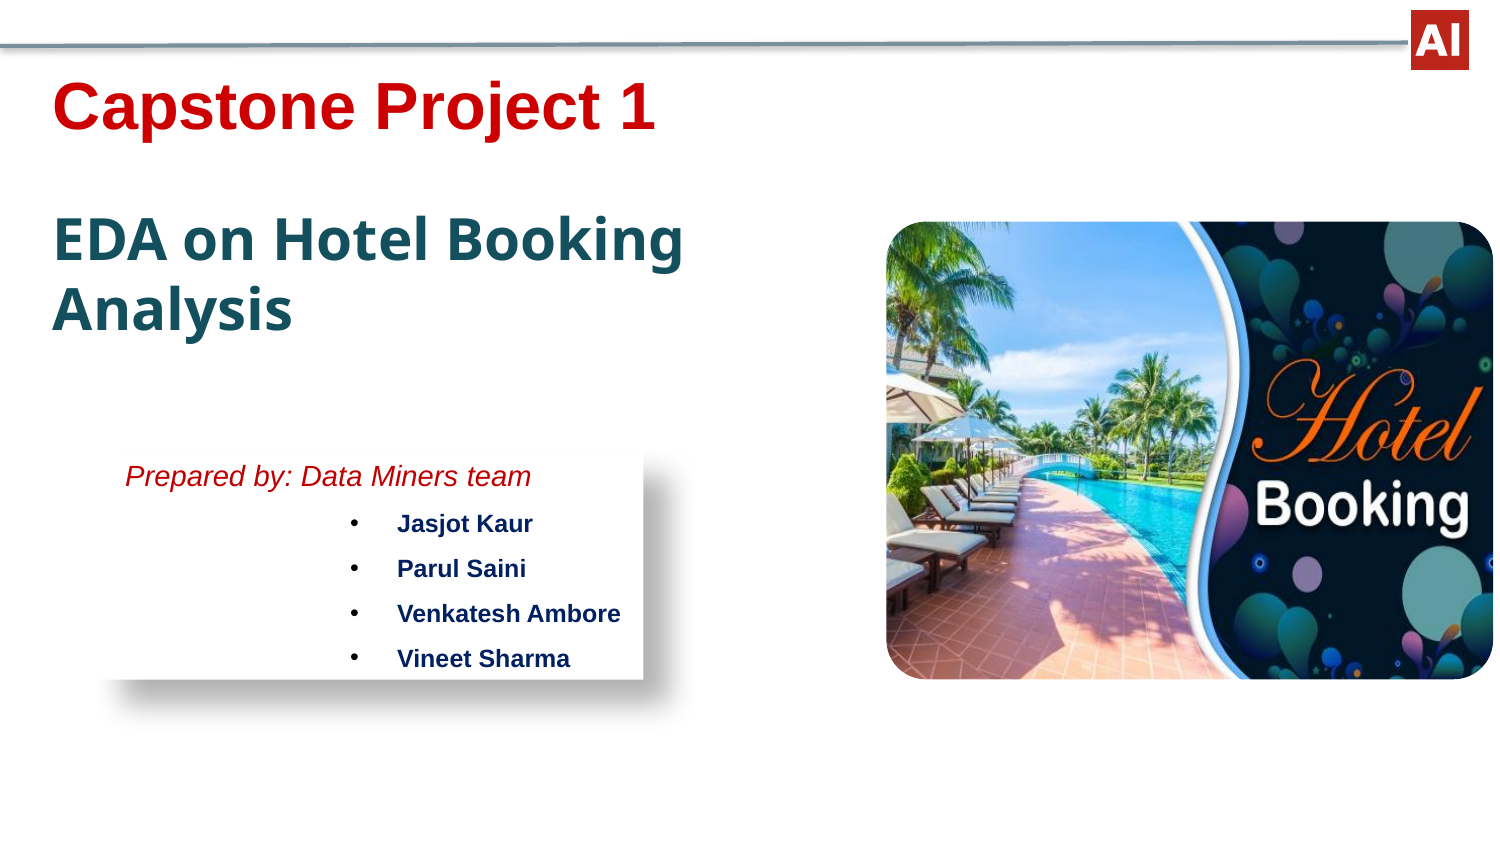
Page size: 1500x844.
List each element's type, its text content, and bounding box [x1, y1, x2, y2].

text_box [0, 42, 1409, 47]
text_box Prepared by: Data Miners team Jasjot Kaur Parul Saini Venkatesh Ambore Vineet Sharma [96, 450, 644, 680]
picture [1411, 10, 1469, 70]
title Capstone Project 1 EDA on Hotel Booking Analysis [37, 55, 955, 528]
picture [886, 221, 1494, 680]
